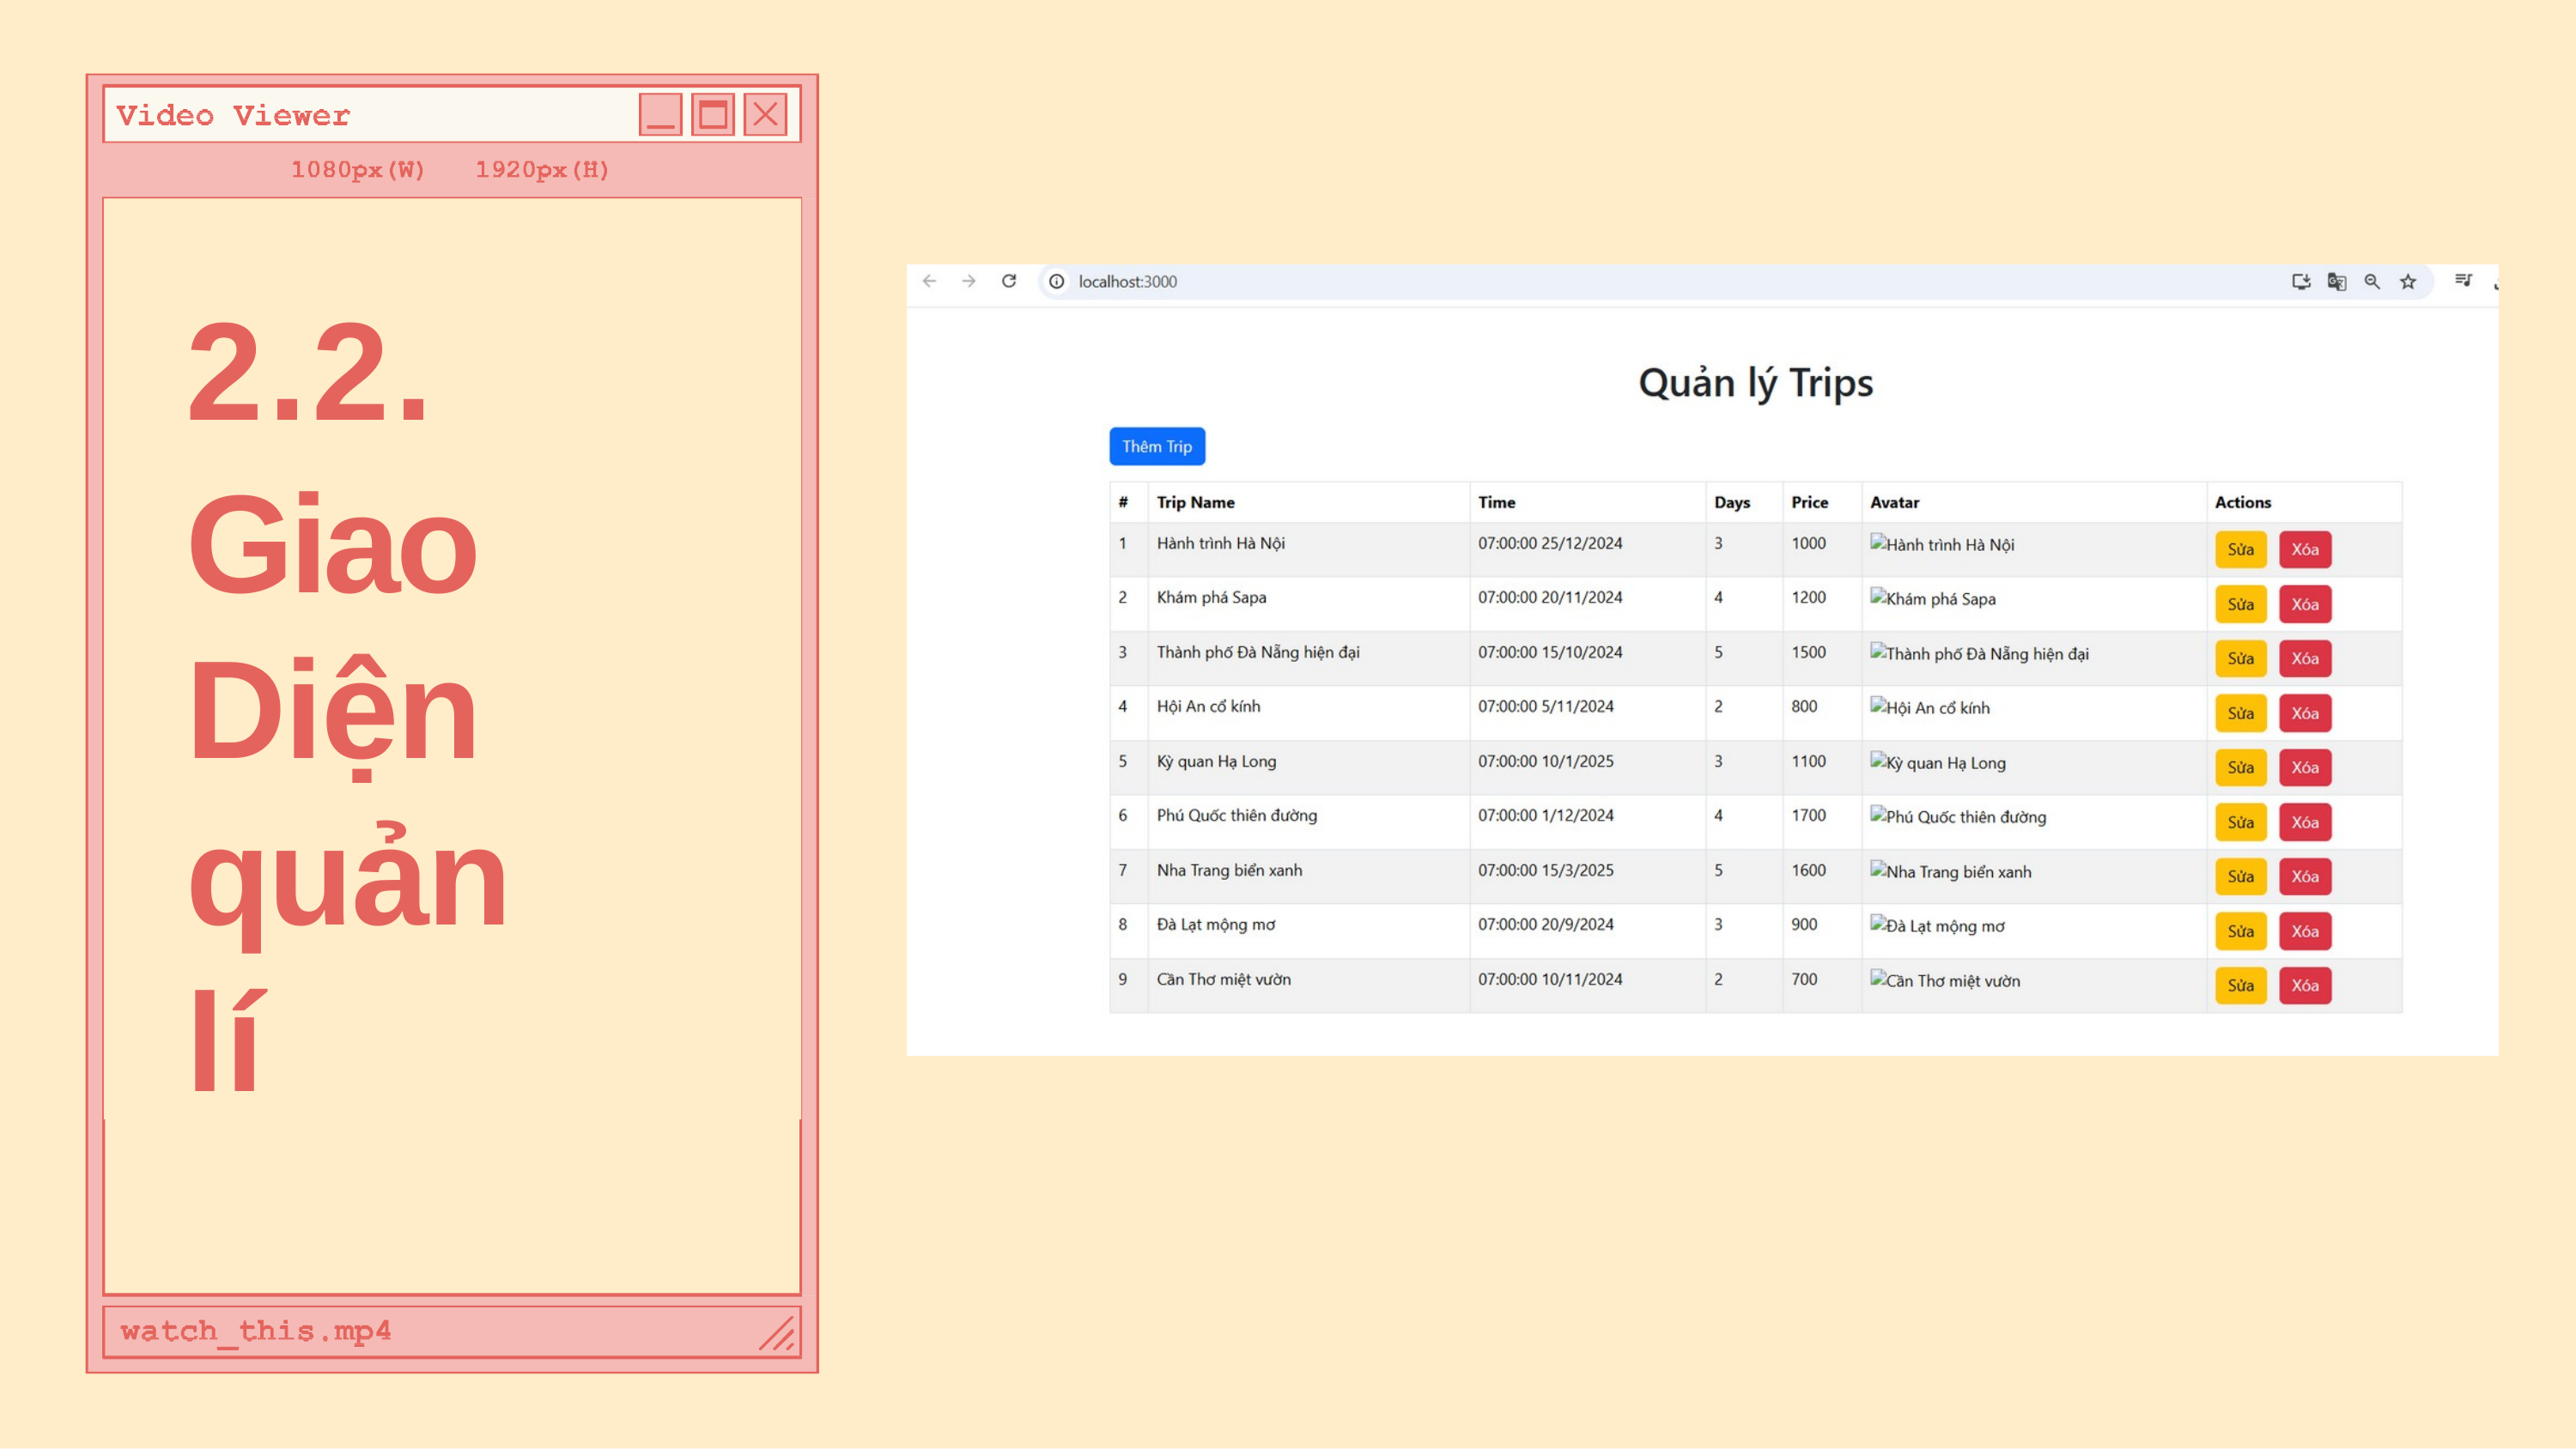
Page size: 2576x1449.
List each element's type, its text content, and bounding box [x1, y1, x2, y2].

text_box 2.2. Giao Diện quản lí [103, 198, 802, 1119]
picture [106, 88, 799, 141]
picture [907, 264, 2499, 1056]
